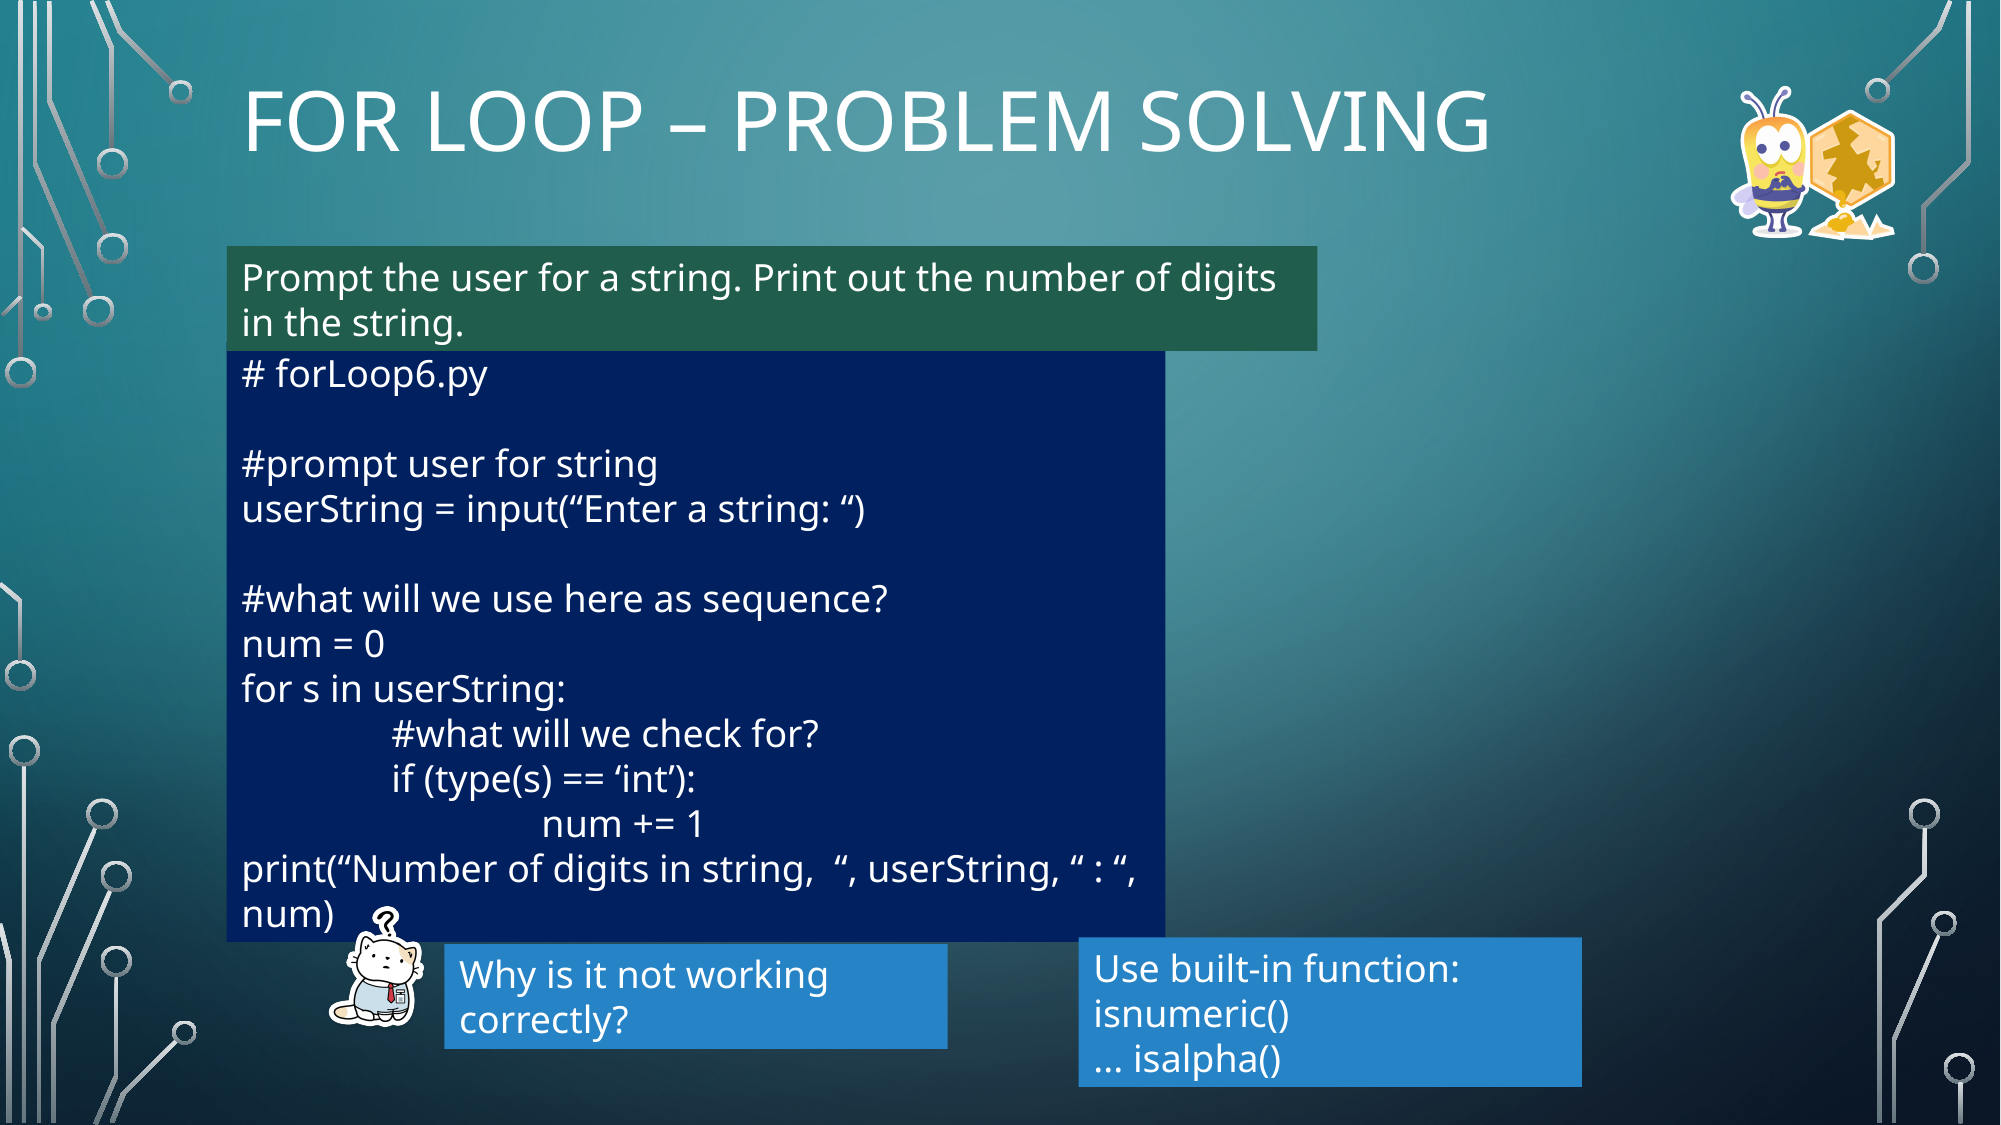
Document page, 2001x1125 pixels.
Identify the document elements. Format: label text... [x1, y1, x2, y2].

text_box Why is it not working correctly? [444, 944, 948, 1049]
picture [1729, 80, 1896, 247]
text_box Use built-in function: isnumeric() ... isalpha() [1078, 937, 1582, 1087]
text_box # forLoop6.py #prompt user for string userString = input(“Enter a string: “) #what will we use here as sequence? num = 0 for s in userString: #what will we check for? if (type(s) == ‘int’): num += 1 print(“Number of digits in string, “, userString, “ : “, num) [226, 351, 1166, 942]
text_box Prompt the user for a string. Print out the number of digits in the string. [226, 246, 1318, 351]
picture [313, 898, 453, 1038]
title For loop – problem solving [226, 3, 1852, 247]
